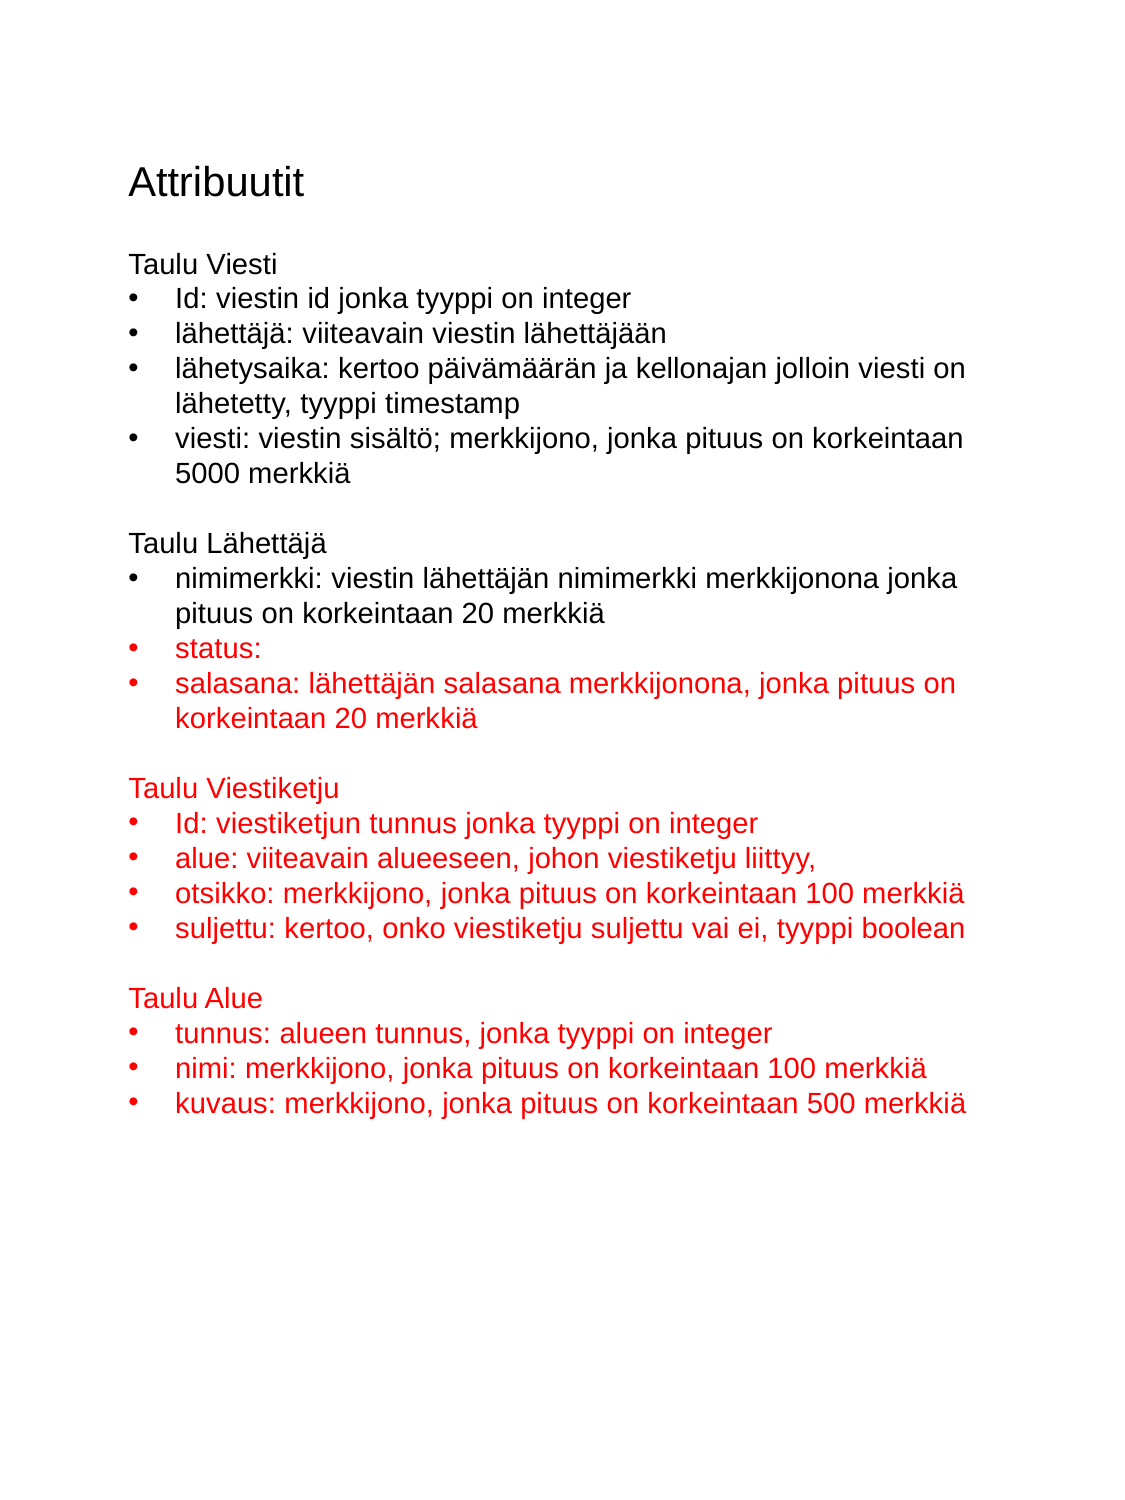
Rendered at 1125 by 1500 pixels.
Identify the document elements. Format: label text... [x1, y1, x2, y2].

text_box Attribuutit Taulu Viesti Id: viestin id jonka tyyppi on integer lähettäjä: viiteavain viestin lähettäjään lähetysaika: kertoo päivämäärän ja kellonajan jolloin viesti on lähetetty, tyyppi timestamp viesti: viestin sisältö; merkkijono, jonka pituus on korkeintaan 5000 merkkiä Taulu Lähettäjä nimimerkki: viestin lähettäjän nimimerkki merkkijonona jonka pituus on korkeintaan 20 merkkiä status: salasana: lähettäjän salasana merkkijonona, jonka pituus on korkeintaan 20 merkkiä Taulu Viestiketju Id: viestiketjun tunnus jonka tyyppi on integer alue: viiteavain alueeseen, johon viestiketju liittyy, otsikko: merkkijono, jonka pituus on korkeintaan 100 merkkiä suljettu: kertoo, onko viestiketju suljettu vai ei, tyyppi boolean Taulu Alue tunnus: alueen tunnus, jonka tyyppi on integer nimi: merkkijono, jonka pituus on korkeintaan 100 merkkiä kuvaus: merkkijono, jonka pituus on korkeintaan 500 merkkiä [113, 147, 1012, 1127]
